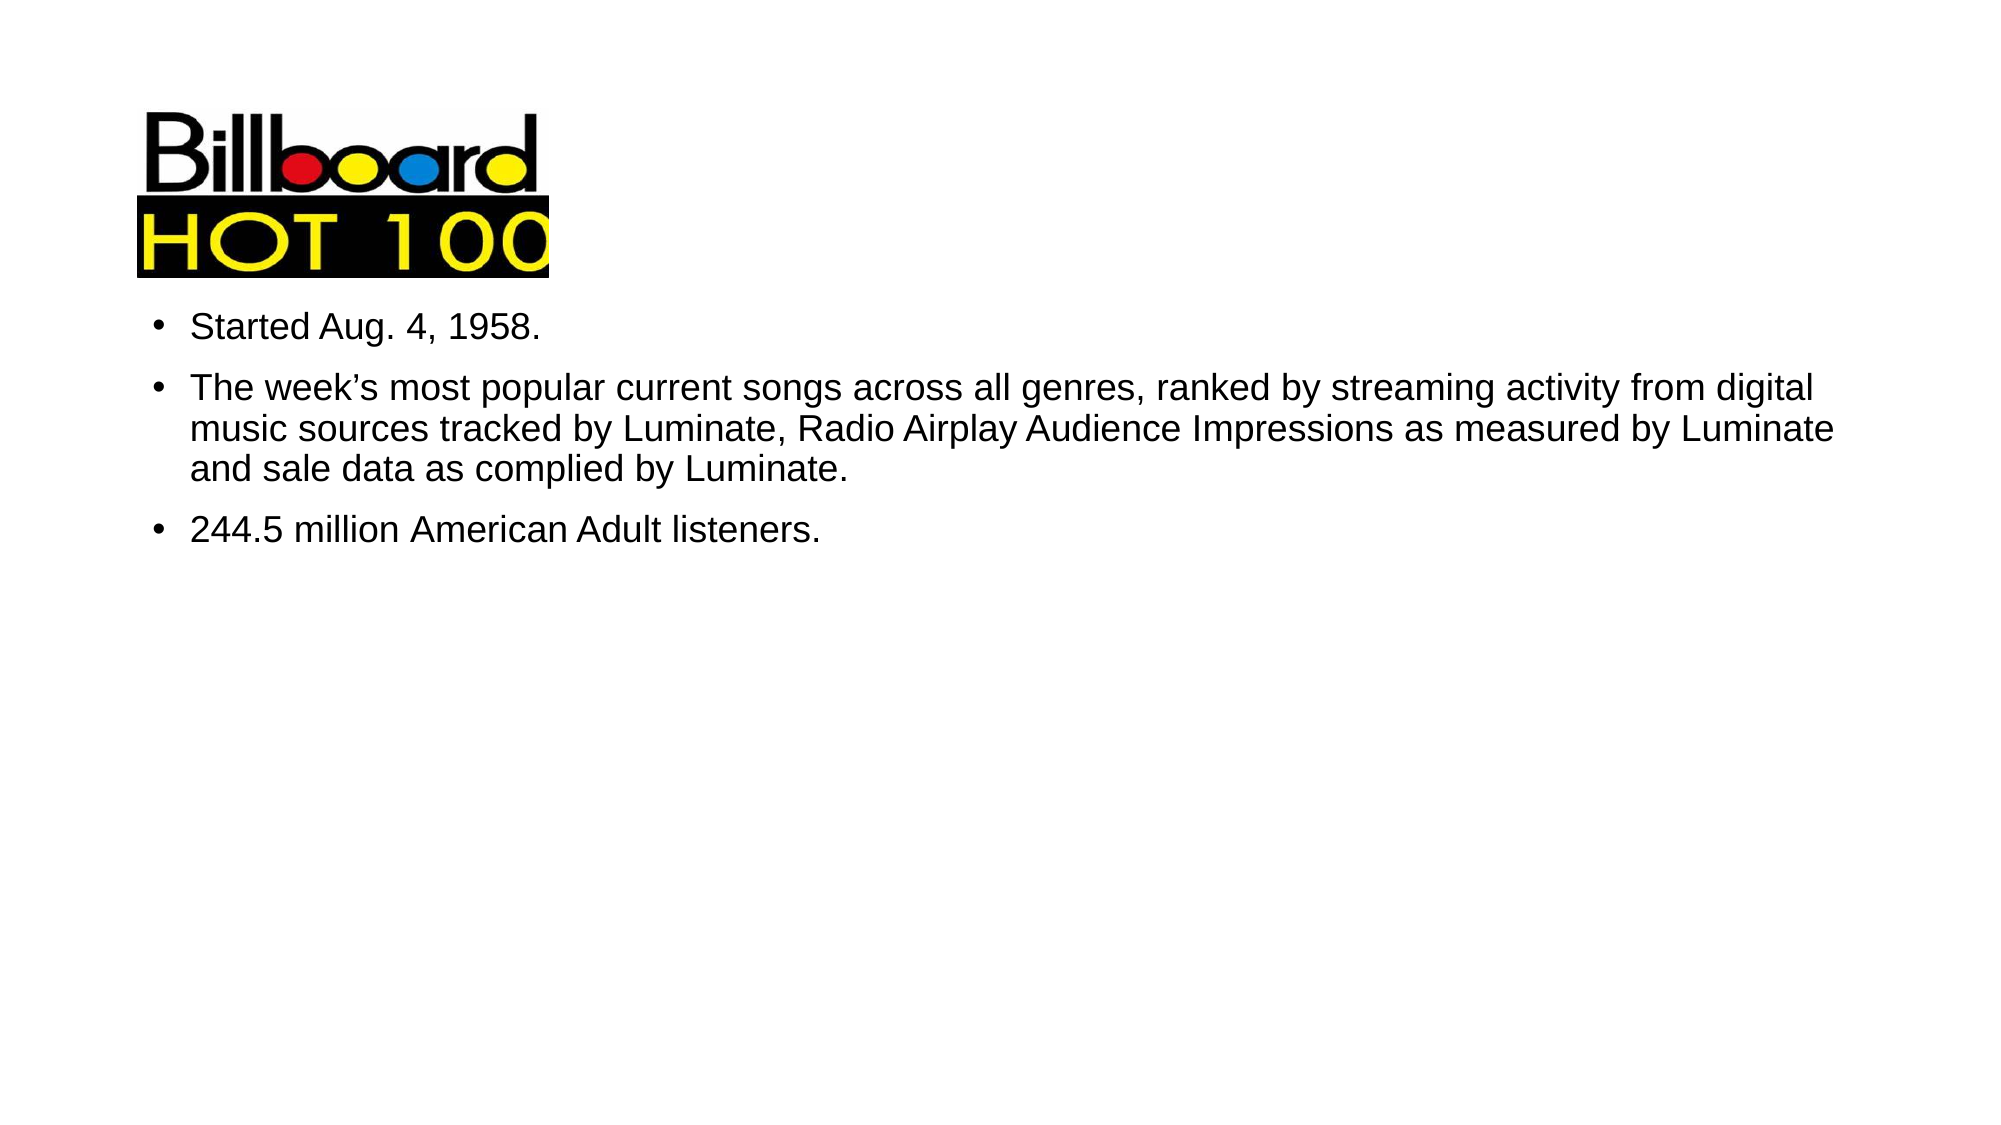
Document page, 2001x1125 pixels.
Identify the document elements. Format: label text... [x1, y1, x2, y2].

list Started Aug. 4, 1958. The week’s most popular current songs across all genres, ranked by streaming activity from digital music sources tracked by Luminate, Radio Airplay Audience Impressions as measured by Luminate and sale data as complied by Luminate. 244.5 million American Adult listeners. [137, 299, 1863, 1014]
picture [137, 108, 549, 278]
